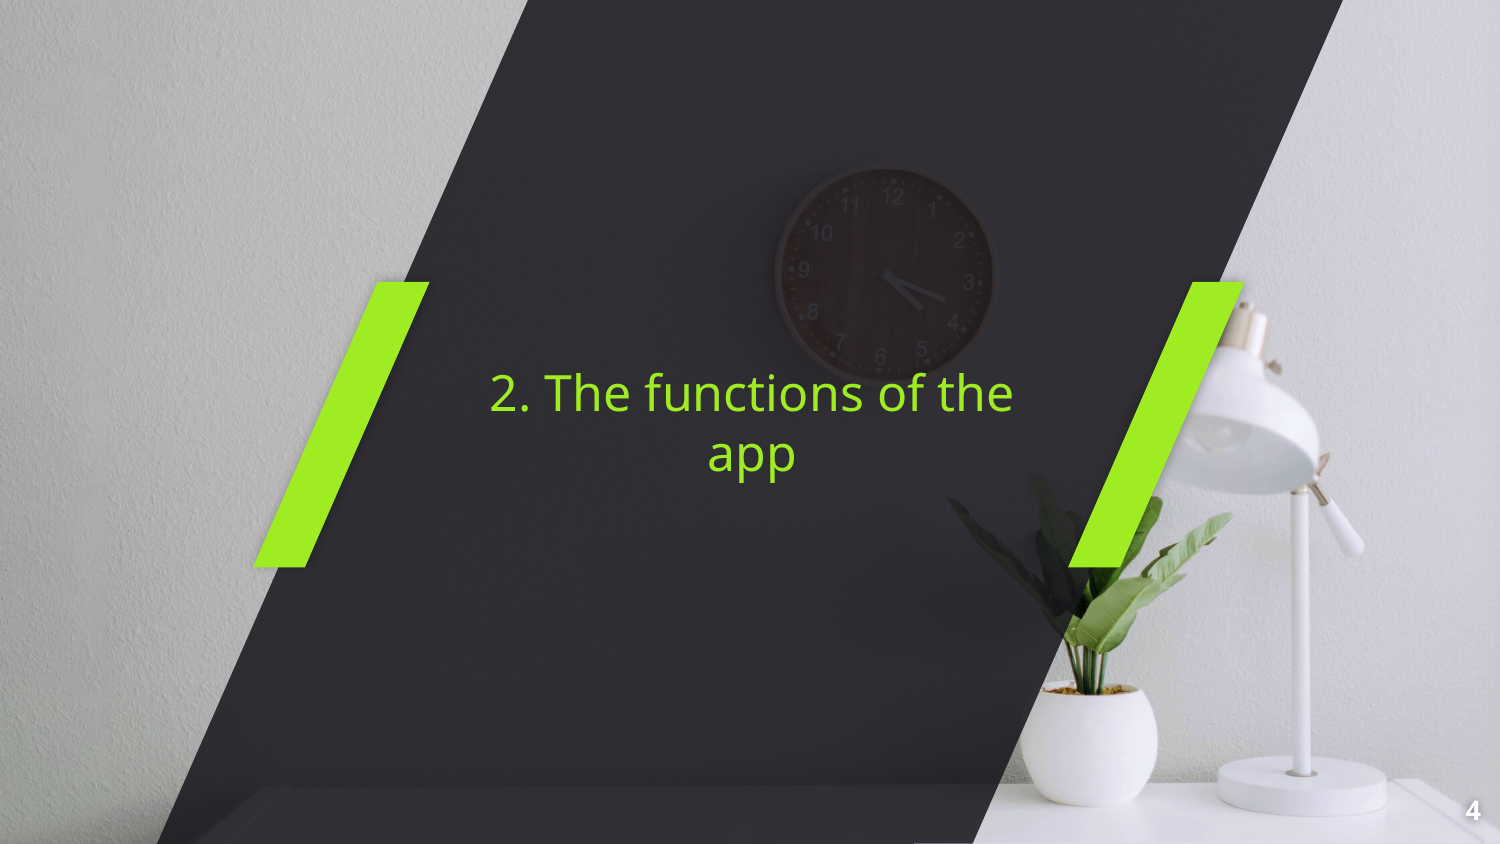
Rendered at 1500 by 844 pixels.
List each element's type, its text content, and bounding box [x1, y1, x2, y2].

picture [973, 0, 1500, 844]
picture [0, 0, 527, 844]
list 2. The functions of the app [450, 128, 1055, 715]
slide_number 4 [1391, 779, 1482, 844]
